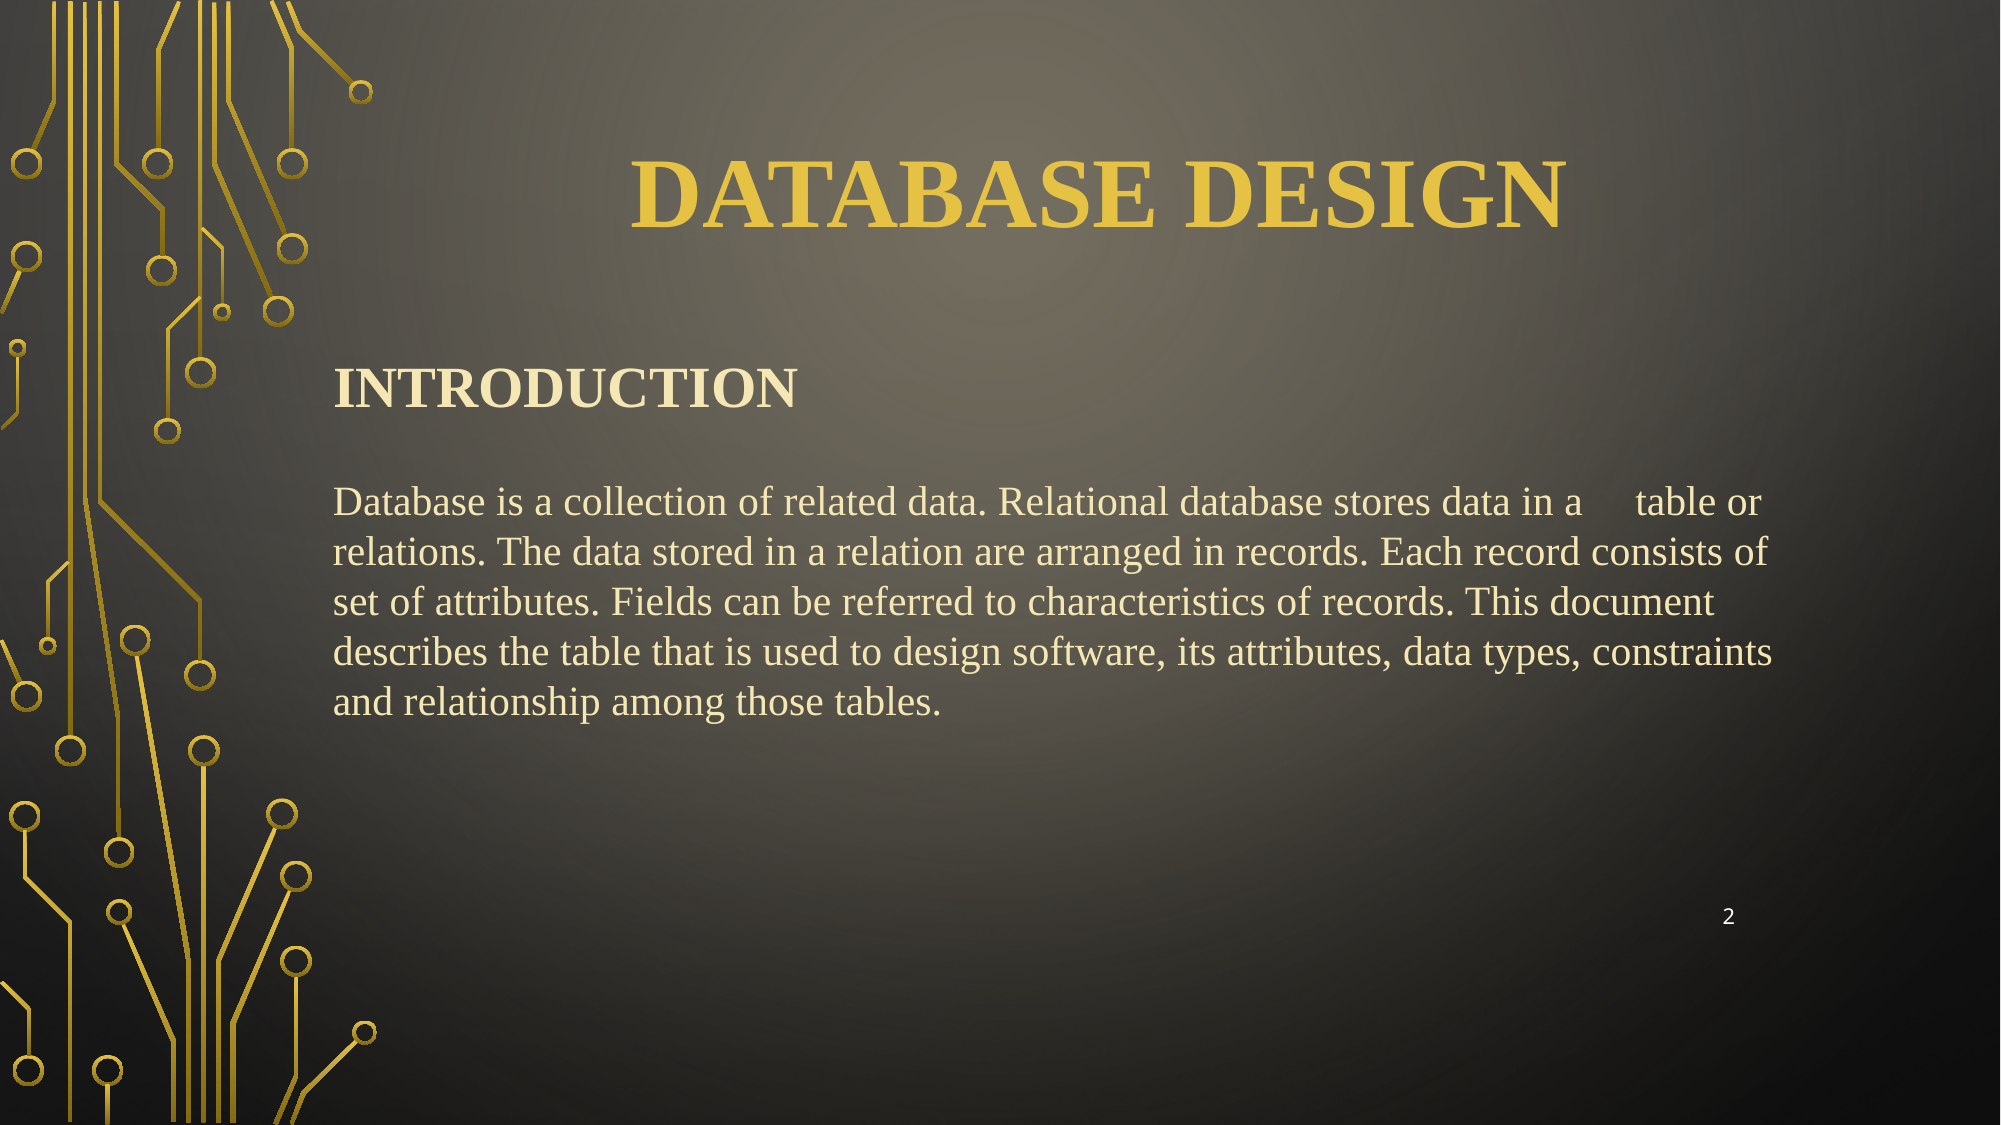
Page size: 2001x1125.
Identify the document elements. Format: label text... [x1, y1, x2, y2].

slide_number 2 [1623, 887, 1750, 948]
subtitle Introduction [318, 327, 1796, 466]
text_box Database is a collection of related data. Relational database stores data in a table or relations. The data stored in a relation are arranged in records. Each record consists of set of attributes. Fields can be referred to characteristics of records. This document describes the table that is used to design software, its attributes, data types, constraints and relationship among those tables. [318, 466, 1796, 731]
title Database Design [378, 12, 1821, 377]
